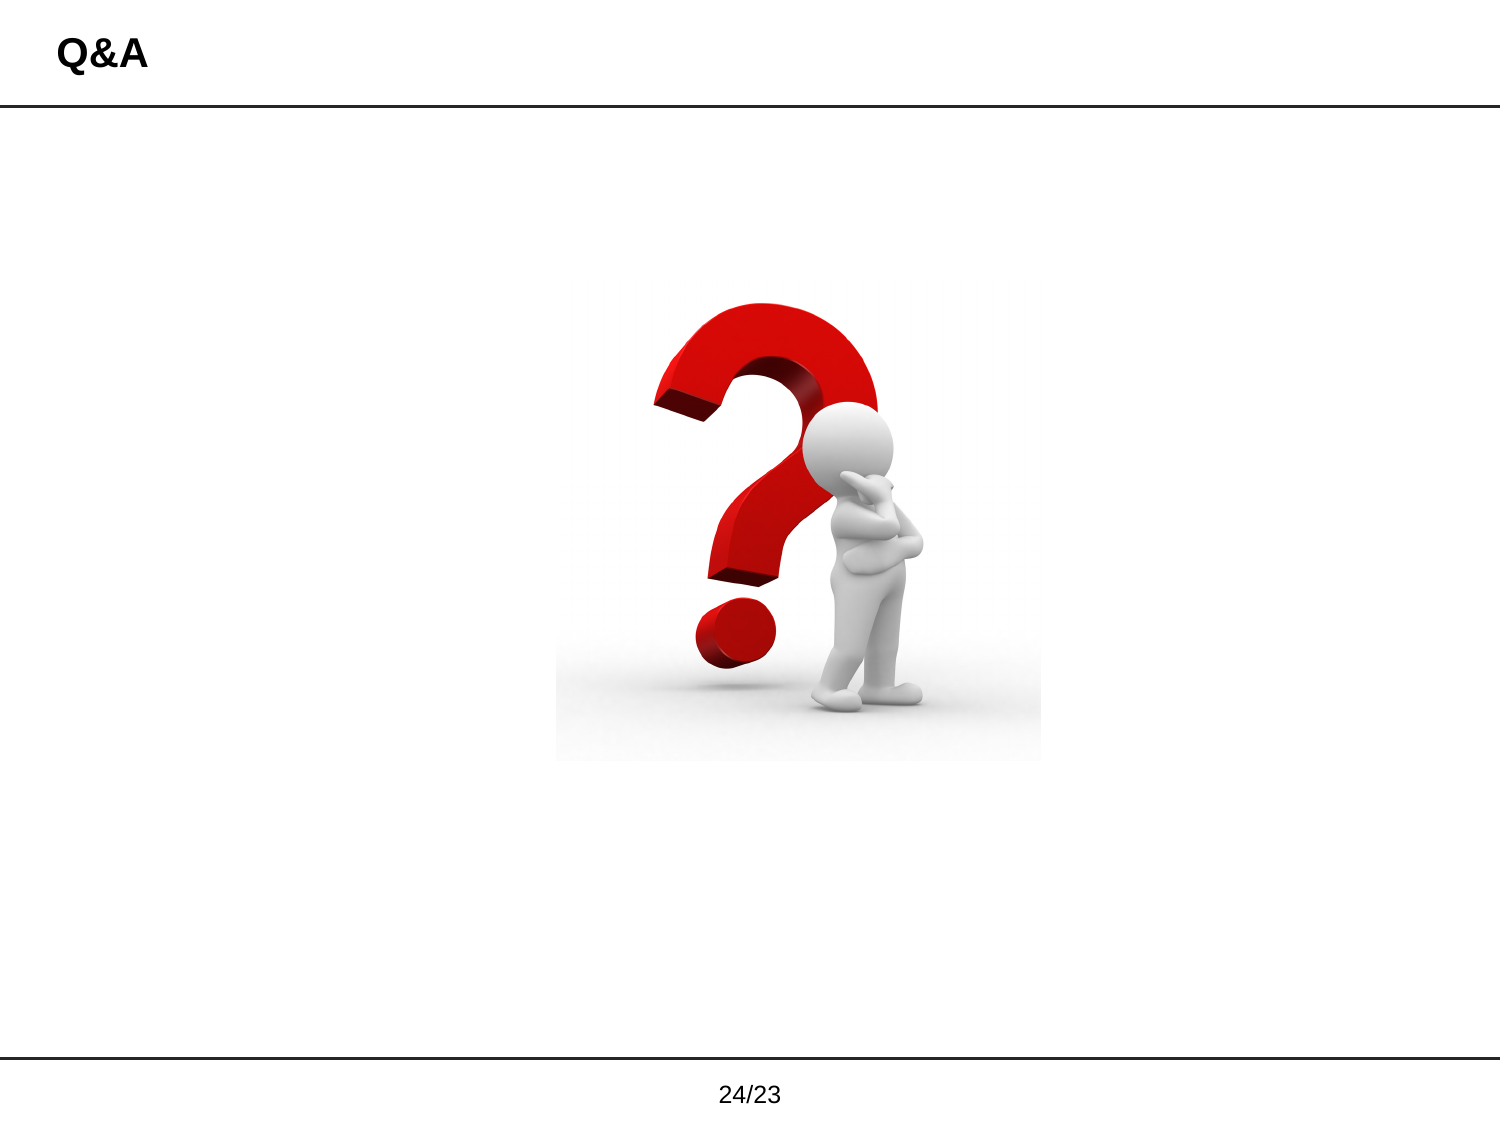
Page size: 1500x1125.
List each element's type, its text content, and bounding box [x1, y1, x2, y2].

slide_number 23/23 [692, 1070, 808, 1118]
title Q&A [41, 14, 1320, 94]
picture [556, 276, 1042, 762]
